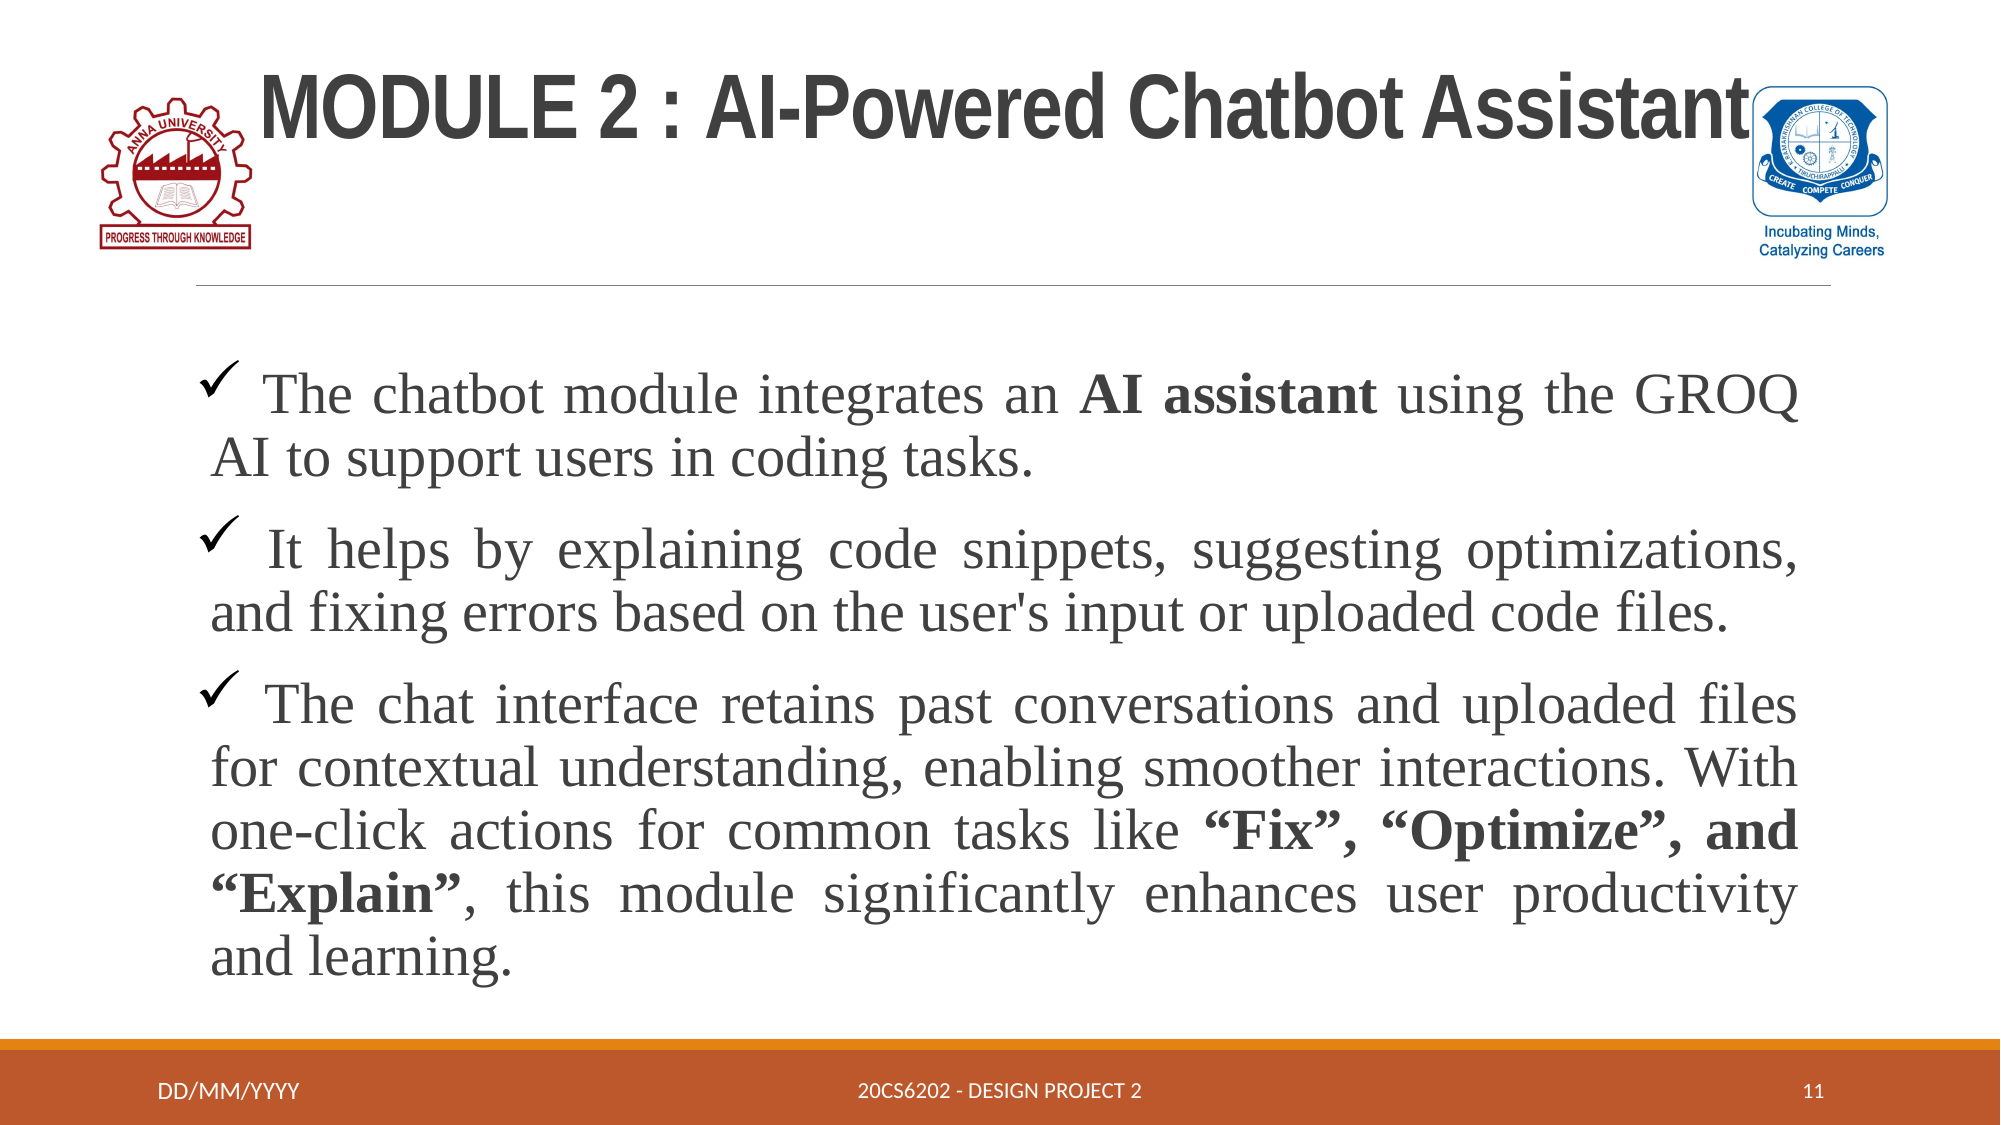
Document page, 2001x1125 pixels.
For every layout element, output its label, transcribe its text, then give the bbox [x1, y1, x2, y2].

picture [1750, 83, 1889, 262]
picture [94, 93, 257, 252]
title MODULE 2 : AI-Powered Chatbot Assistant [180, 47, 1830, 285]
slide_number 11 [1624, 1059, 1840, 1120]
text_box DD/MM/YYYY [142, 1066, 532, 1112]
list The chatbot module integrates an AI assistant using the GROQ AI to support users in coding tasks. It helps by explaining code snippets, suggesting optimizations, and fixing errors based on the user's input or uploaded code files. The chat interface retains past conversations and uploaded files for contextual understanding, enabling smoother interactions. With one-click actions for common tasks like “Fix”, “Optimize”, and “Explain”, this module significantly enhances user productivity and learning. [180, 349, 1815, 1003]
footer 20CS6202 - DESIGN PROJECT 2 [604, 1059, 1396, 1120]
